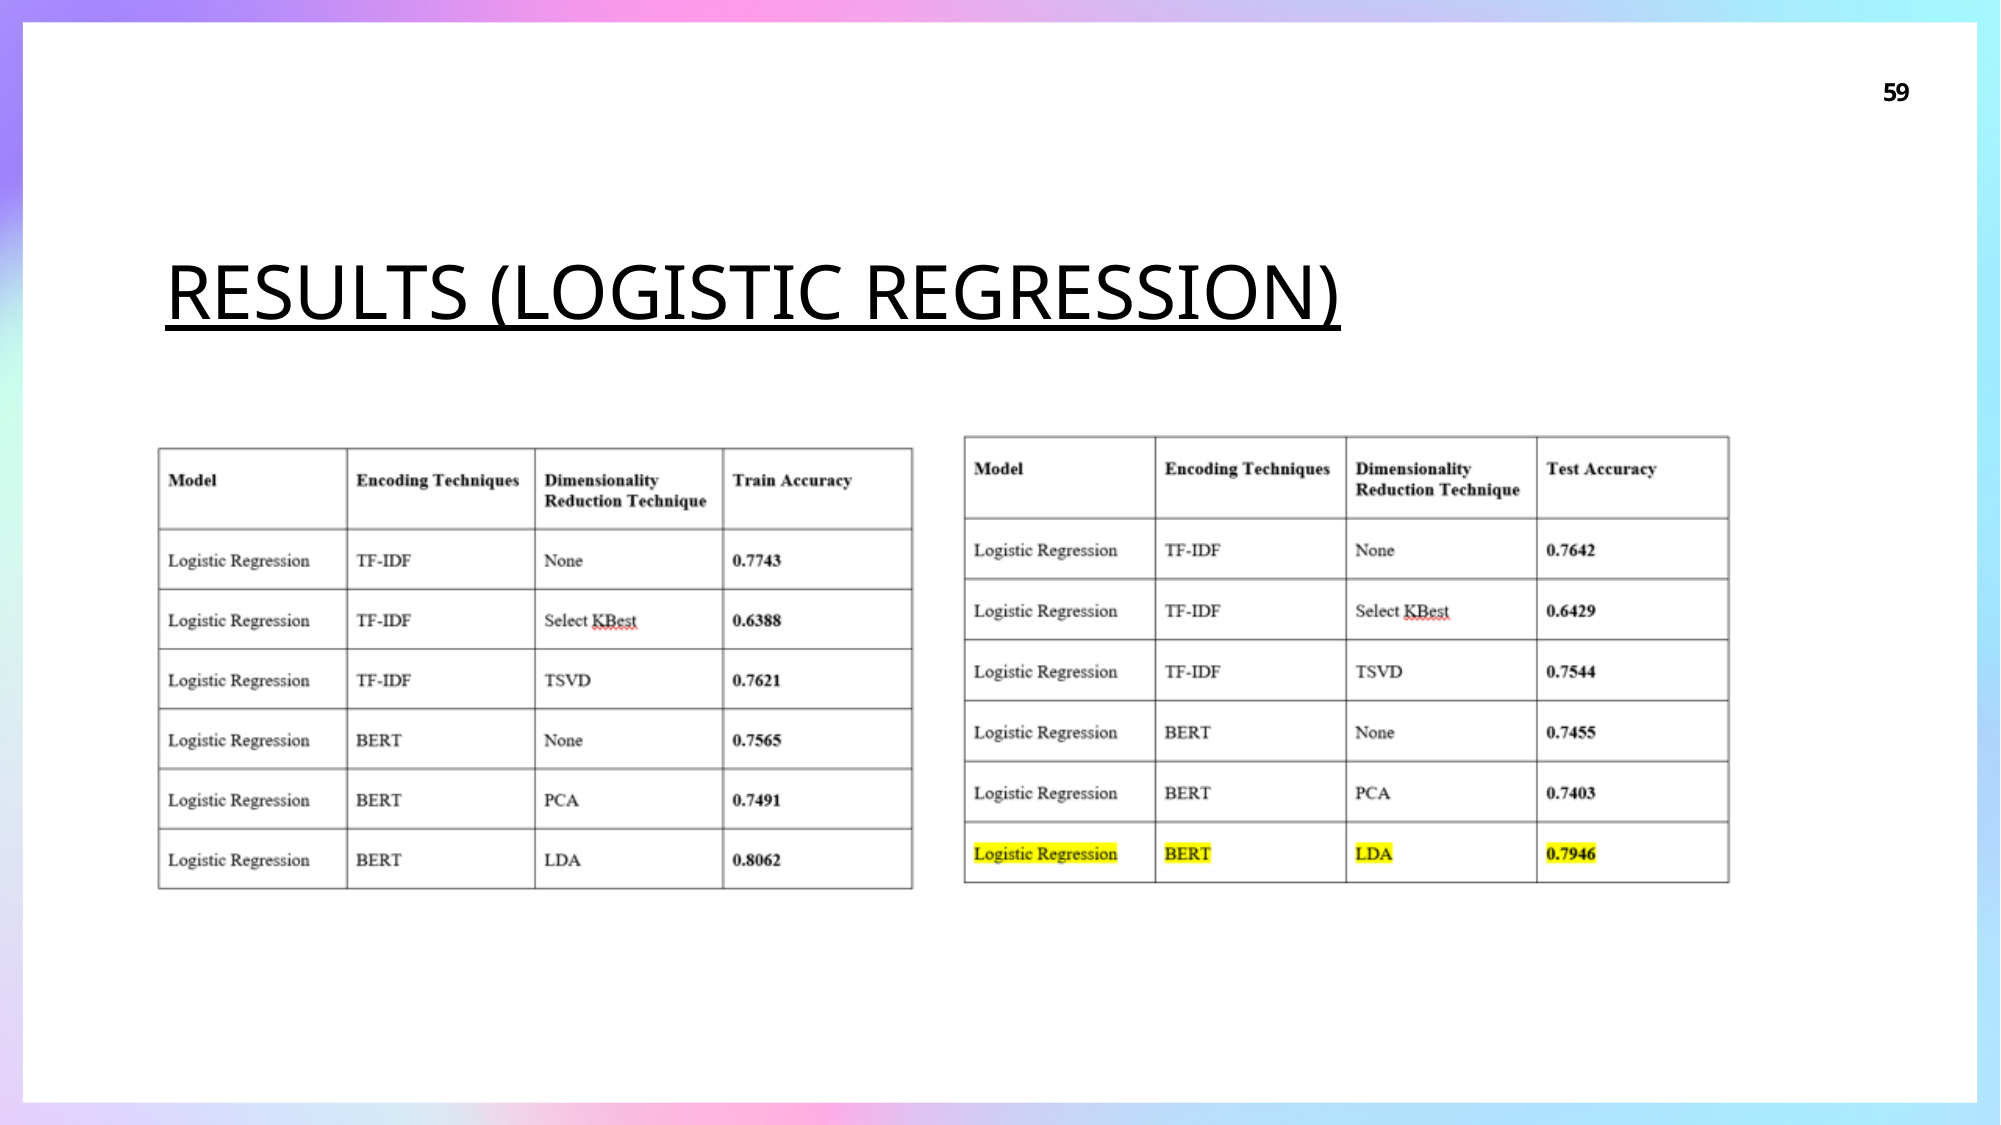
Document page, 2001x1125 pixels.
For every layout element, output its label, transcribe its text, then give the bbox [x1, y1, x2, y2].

slide_number 59 [1747, 76, 1925, 150]
title RESULTS (LOGISTIC REGRESSION) [150, 149, 1850, 344]
picture [0, 0, 2001, 1125]
